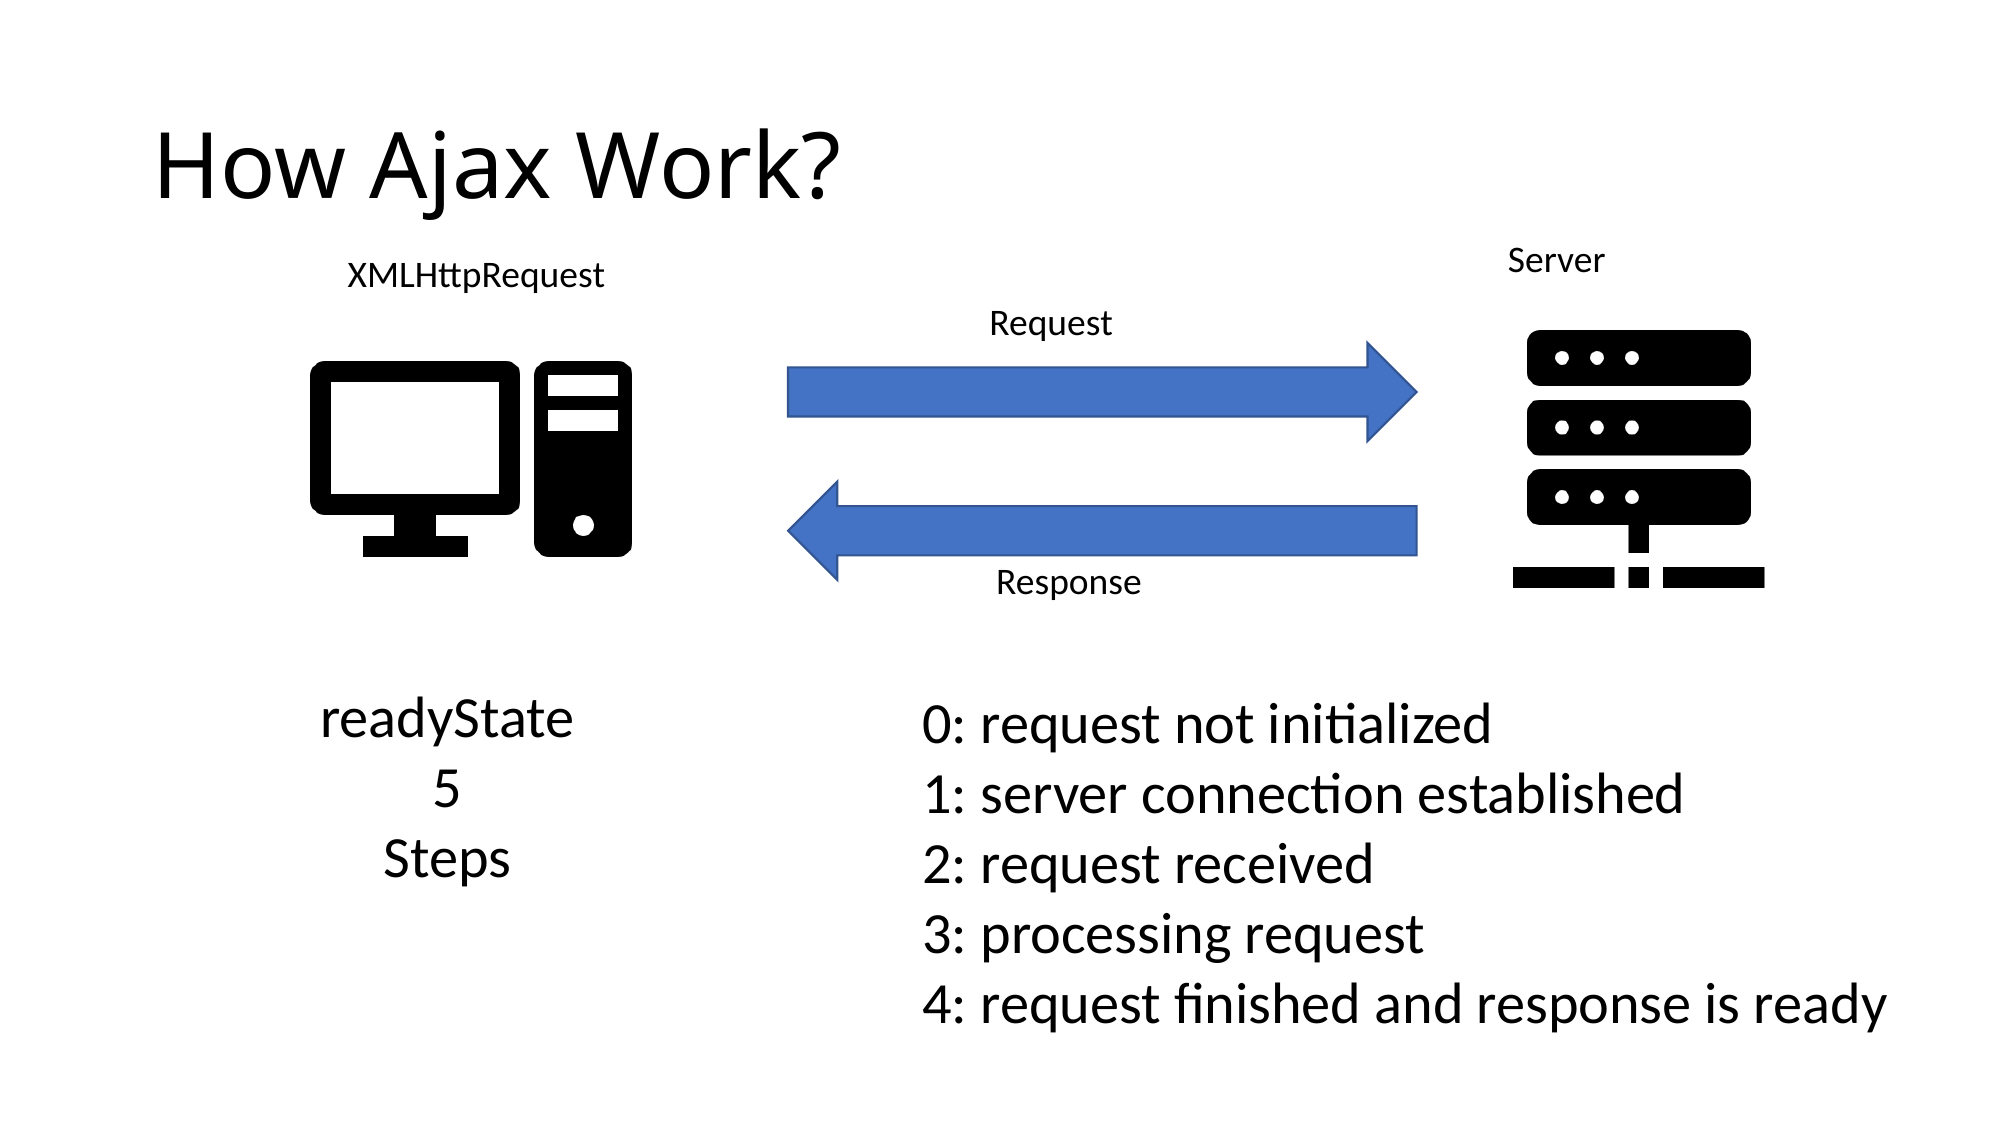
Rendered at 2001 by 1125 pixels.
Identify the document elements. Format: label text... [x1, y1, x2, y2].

text_box Server [1493, 227, 1621, 288]
text_box Response [981, 549, 1157, 610]
picture [303, 290, 639, 626]
text_box 0: request not initialized 1: server connection established 2: request received 3: processing request 4: request finished and response is ready [907, 678, 2000, 1043]
text_box XMLHttpRequest [332, 242, 621, 290]
text_box [786, 340, 1419, 444]
text_box readyState 5 Steps [305, 671, 590, 897]
text_box [786, 479, 1418, 583]
title How Ajax Work? [137, 59, 1863, 278]
picture [1470, 290, 1806, 626]
text_box Request [974, 291, 1128, 351]
